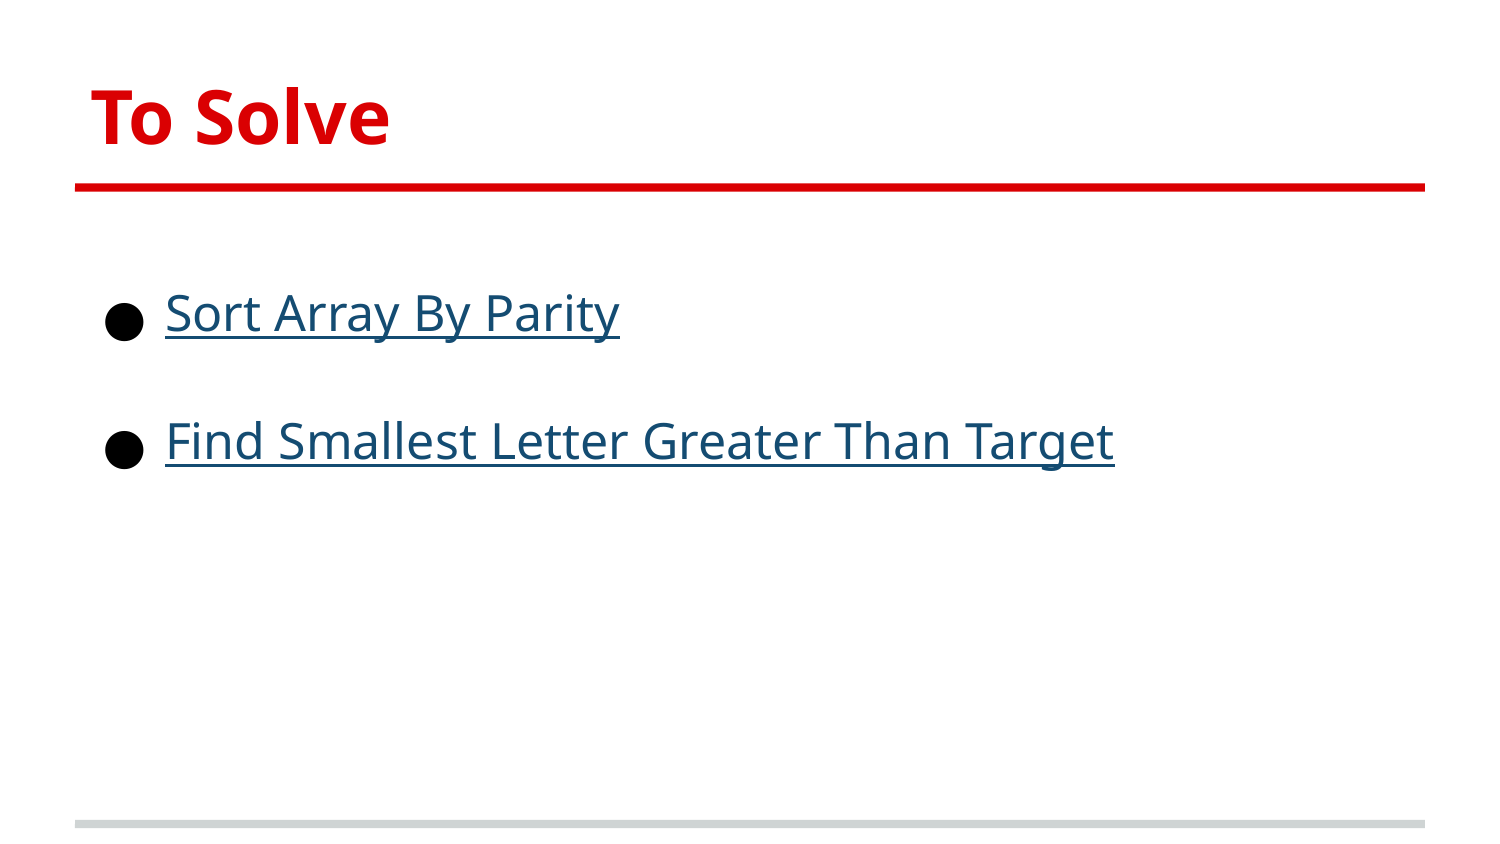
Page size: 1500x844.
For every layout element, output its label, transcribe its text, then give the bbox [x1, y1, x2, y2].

text_box Sort Array By Parity Find Smallest Letter Greater Than Target [75, 196, 1425, 808]
text_box To Solve [75, 33, 1425, 175]
